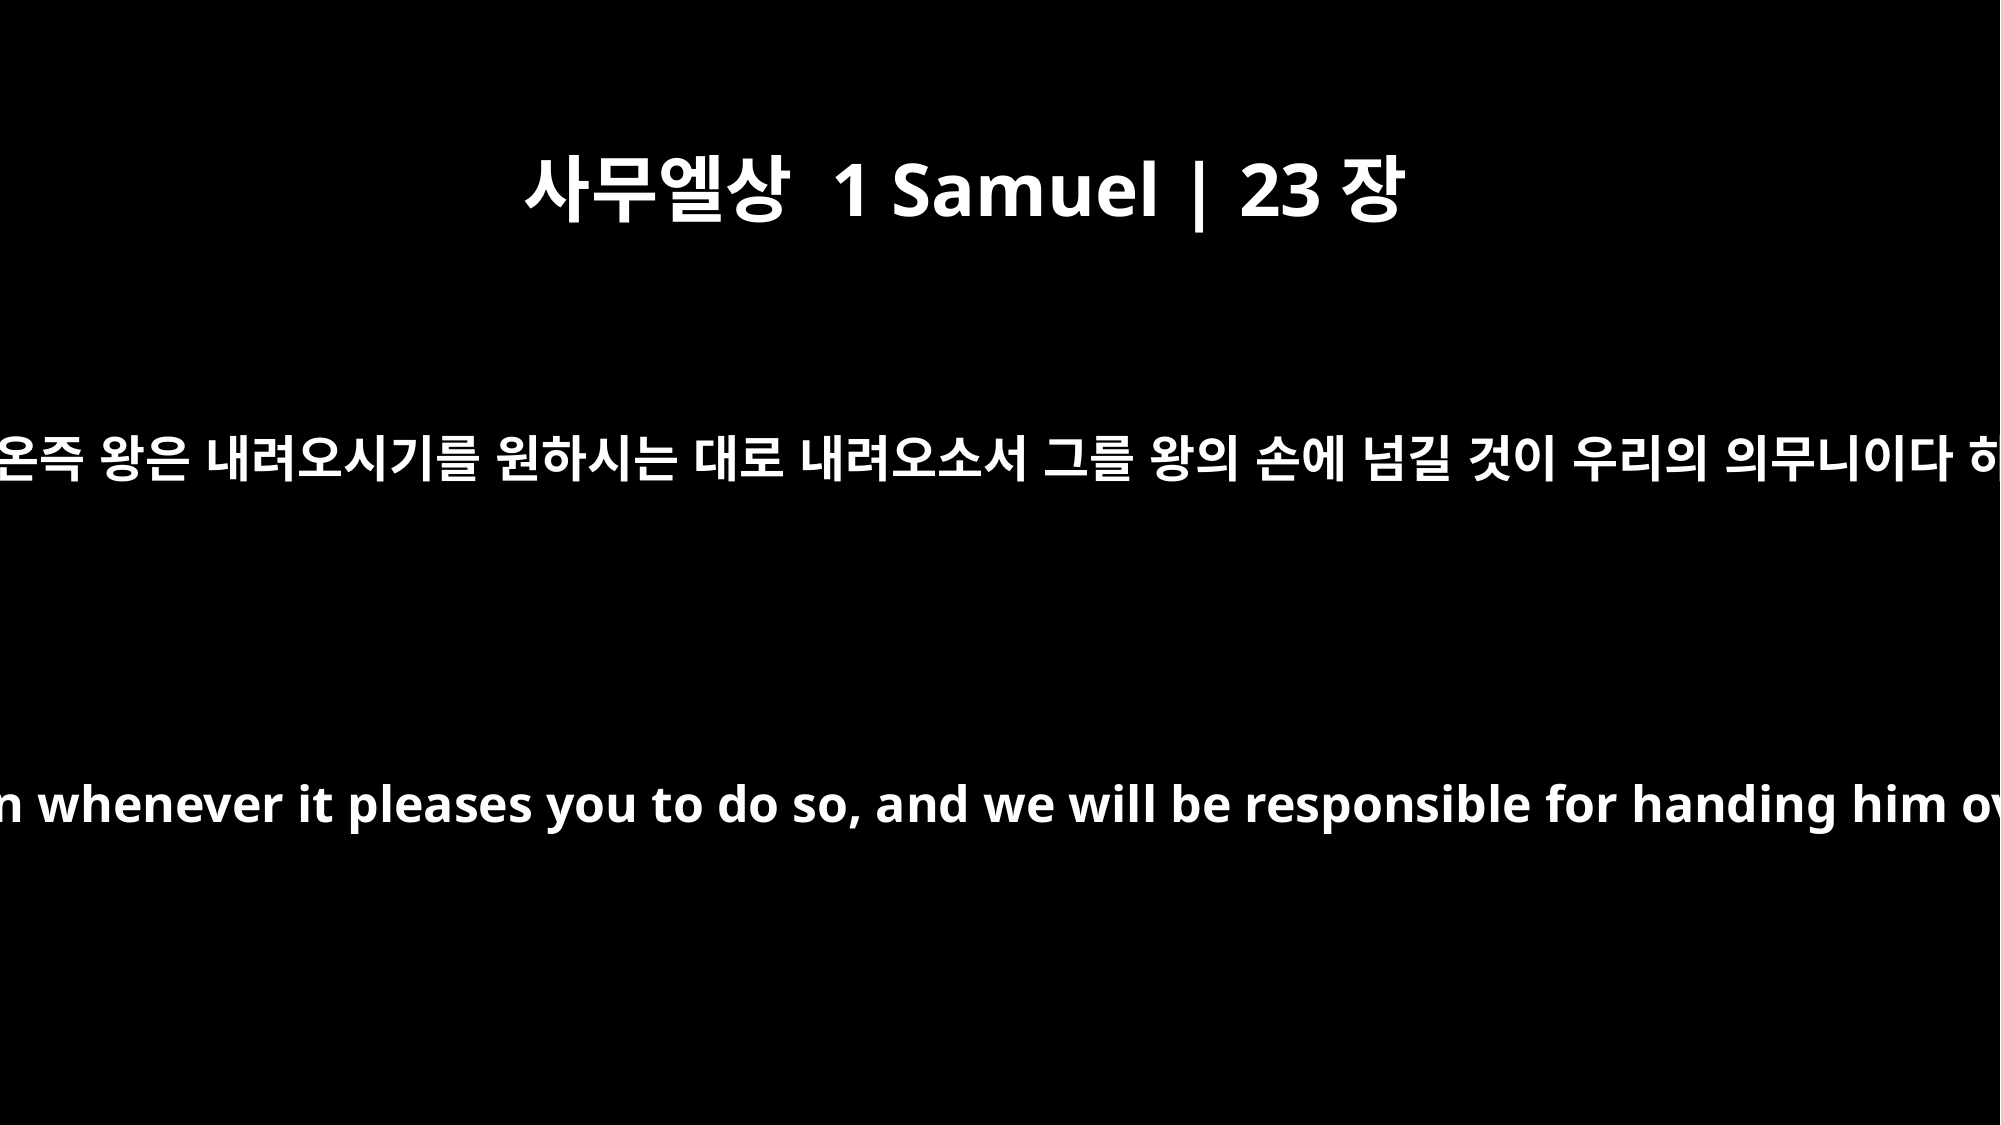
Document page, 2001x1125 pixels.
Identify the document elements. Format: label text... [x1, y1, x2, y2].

text_box 사무엘상 1 Samuel | 23장 [509, 136, 1423, 239]
text_box Now, O king, come down whenever it pleases you to do so, and we will be responsible for handing him over to the king." [0, 764, 2000, 840]
text_box 20 그러하온즉 왕은 내려오시기를 원하시는 대로 내려오소서 그를 왕의 손에 넘길 것이 우리의 의무니이다 하니 [0, 359, 2000, 495]
